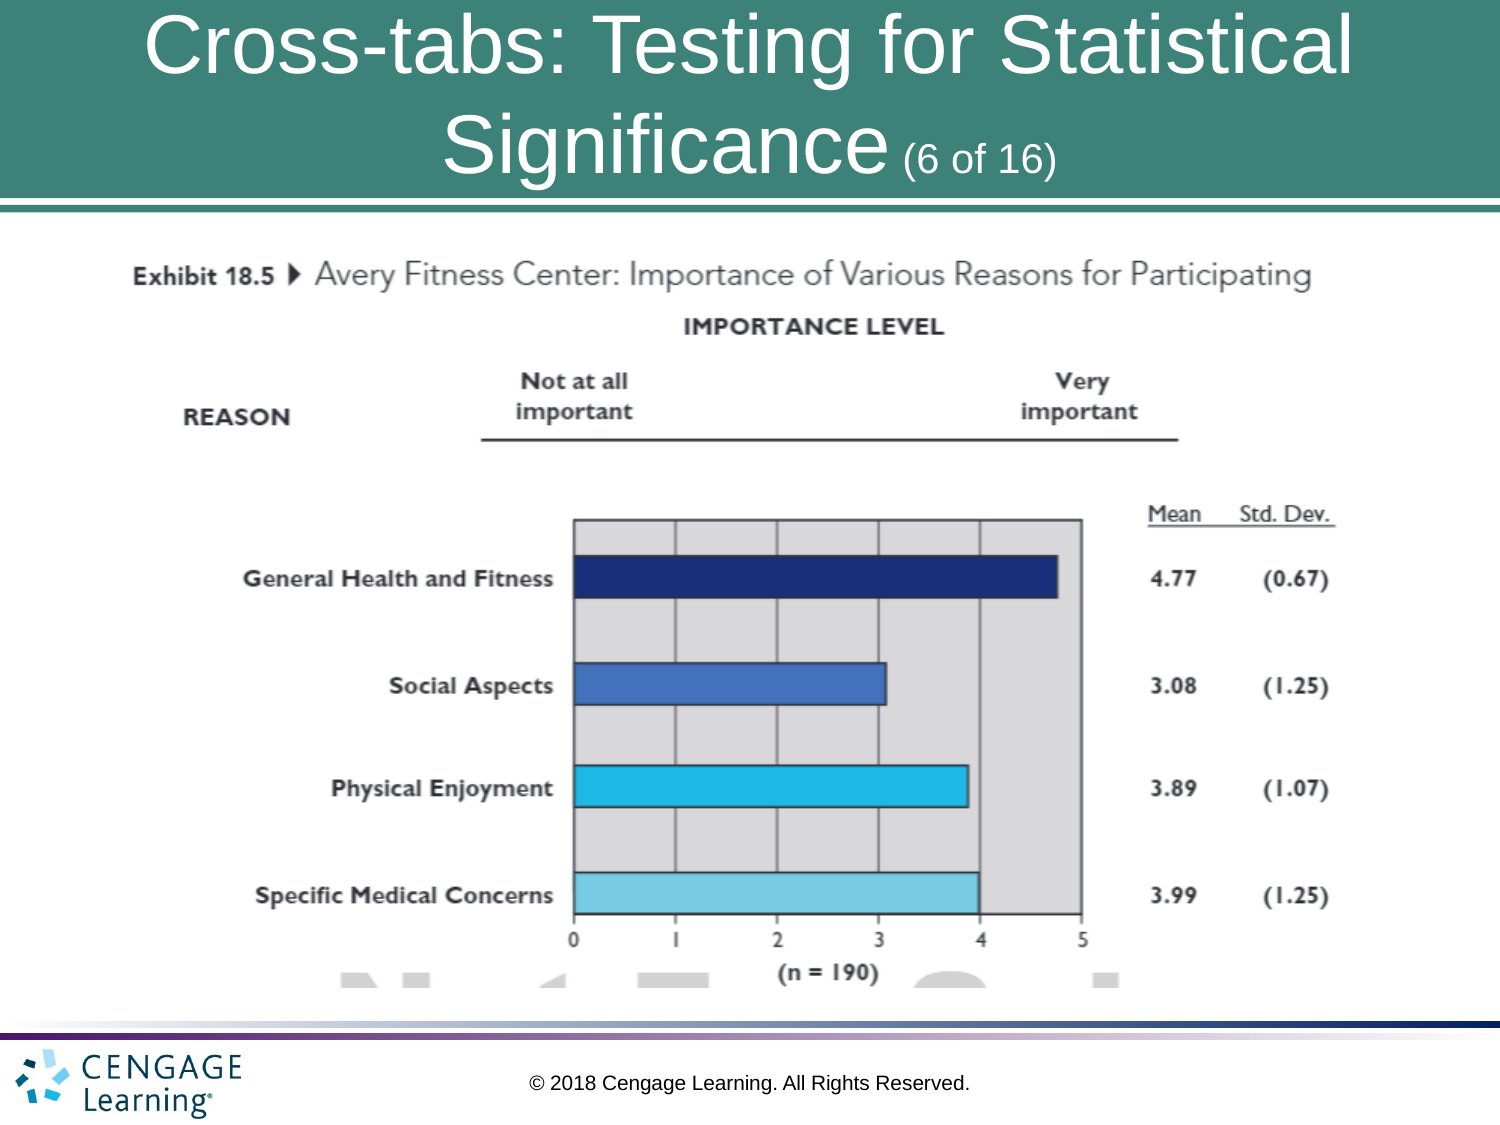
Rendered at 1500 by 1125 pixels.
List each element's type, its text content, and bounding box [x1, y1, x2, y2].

title Cross-tabs: Testing for Statistical Significance (6 of 16) [37, 0, 1463, 181]
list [112, 243, 1385, 988]
picture [15, 1049, 241, 1119]
